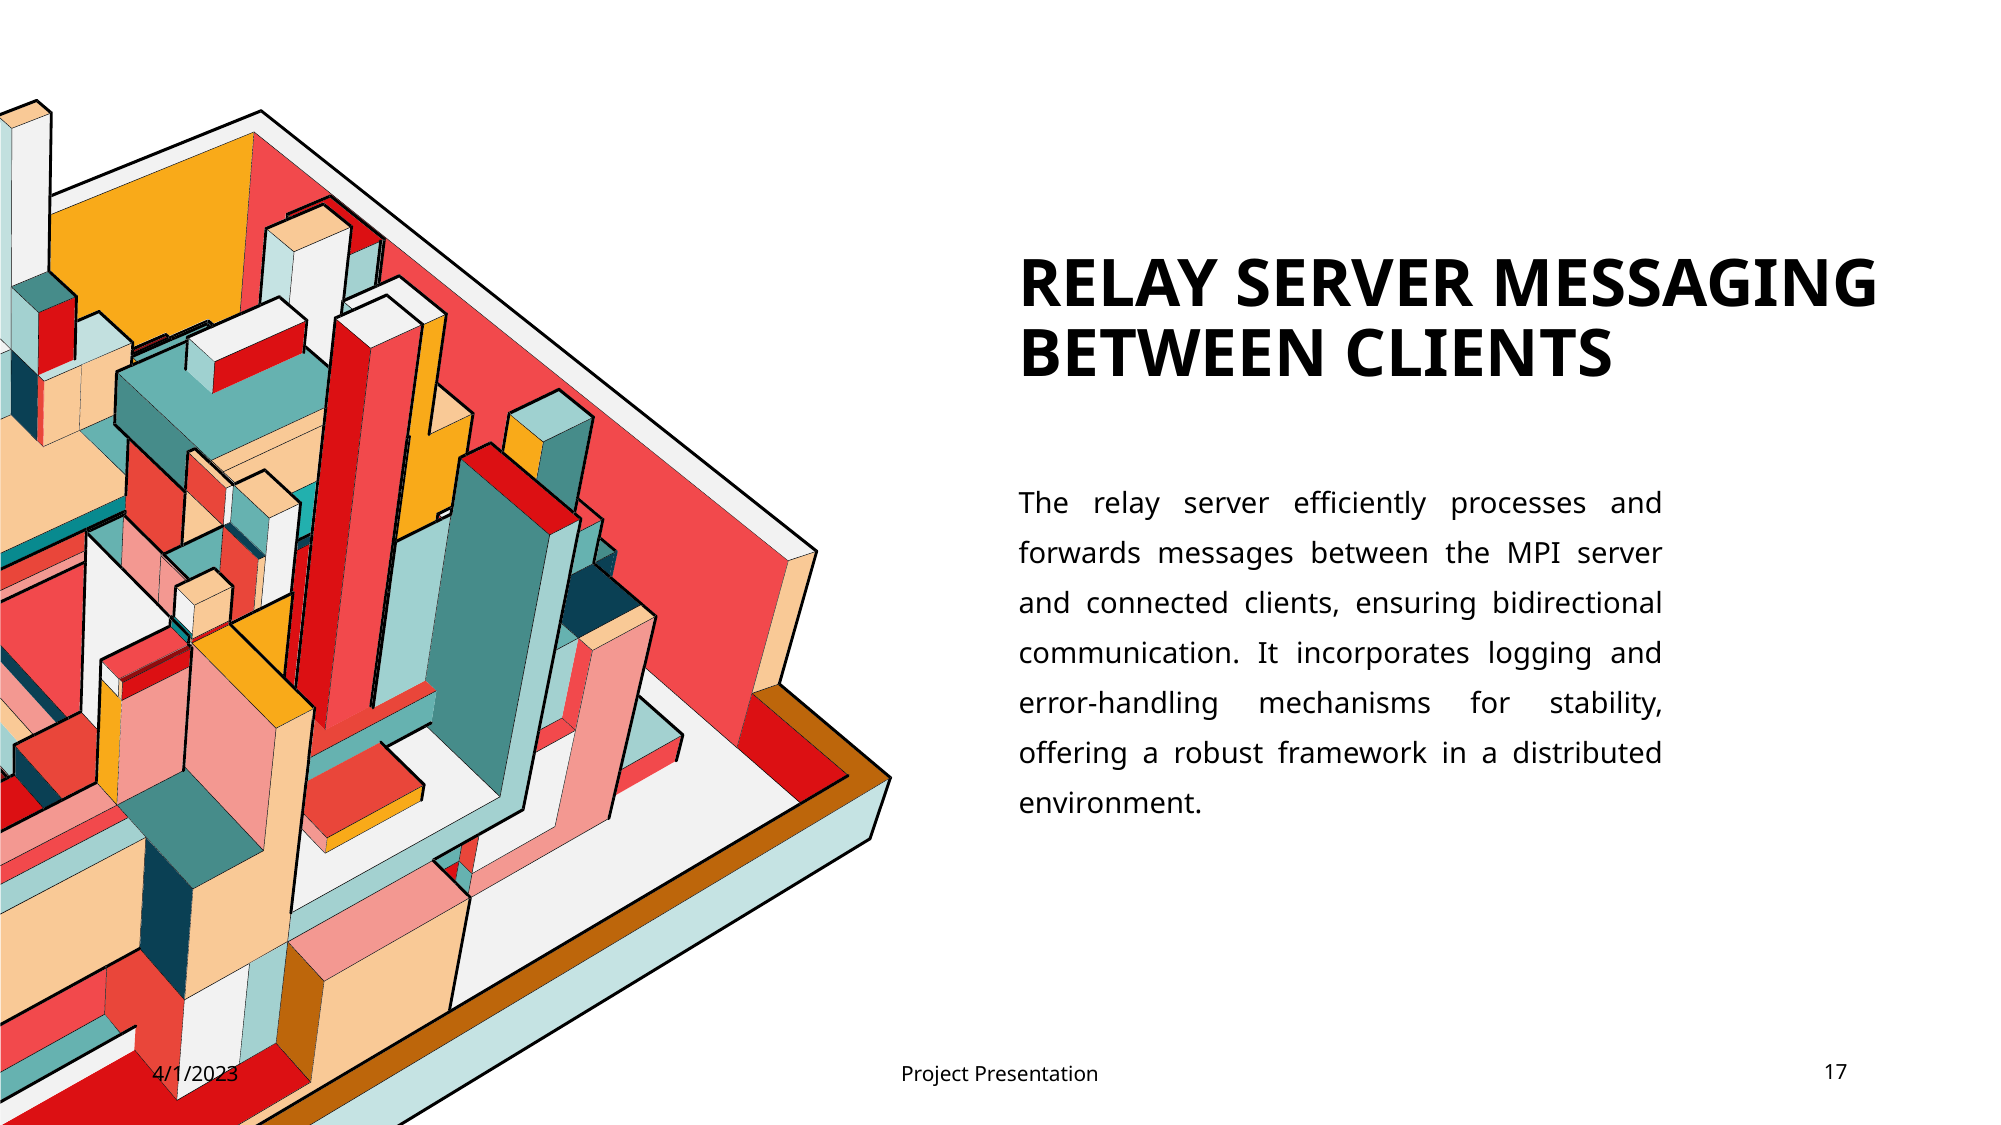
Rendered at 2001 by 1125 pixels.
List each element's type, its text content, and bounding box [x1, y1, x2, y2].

footer Project Presentation [662, 1042, 1338, 1103]
slide_number 17 [1412, 1042, 1863, 1103]
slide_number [137, 1042, 588, 1103]
title RELAY SERVER MESSAGING BETWEEN CLIENTS [1003, 211, 1904, 429]
list The relay server efficiently processes and forwards messages between the MPI server and connected clients, ensuring bidirectional communication. It incorporates logging and error-handling mechanisms for stability, offering a robust framework in a distributed environment. [1003, 461, 1679, 1018]
